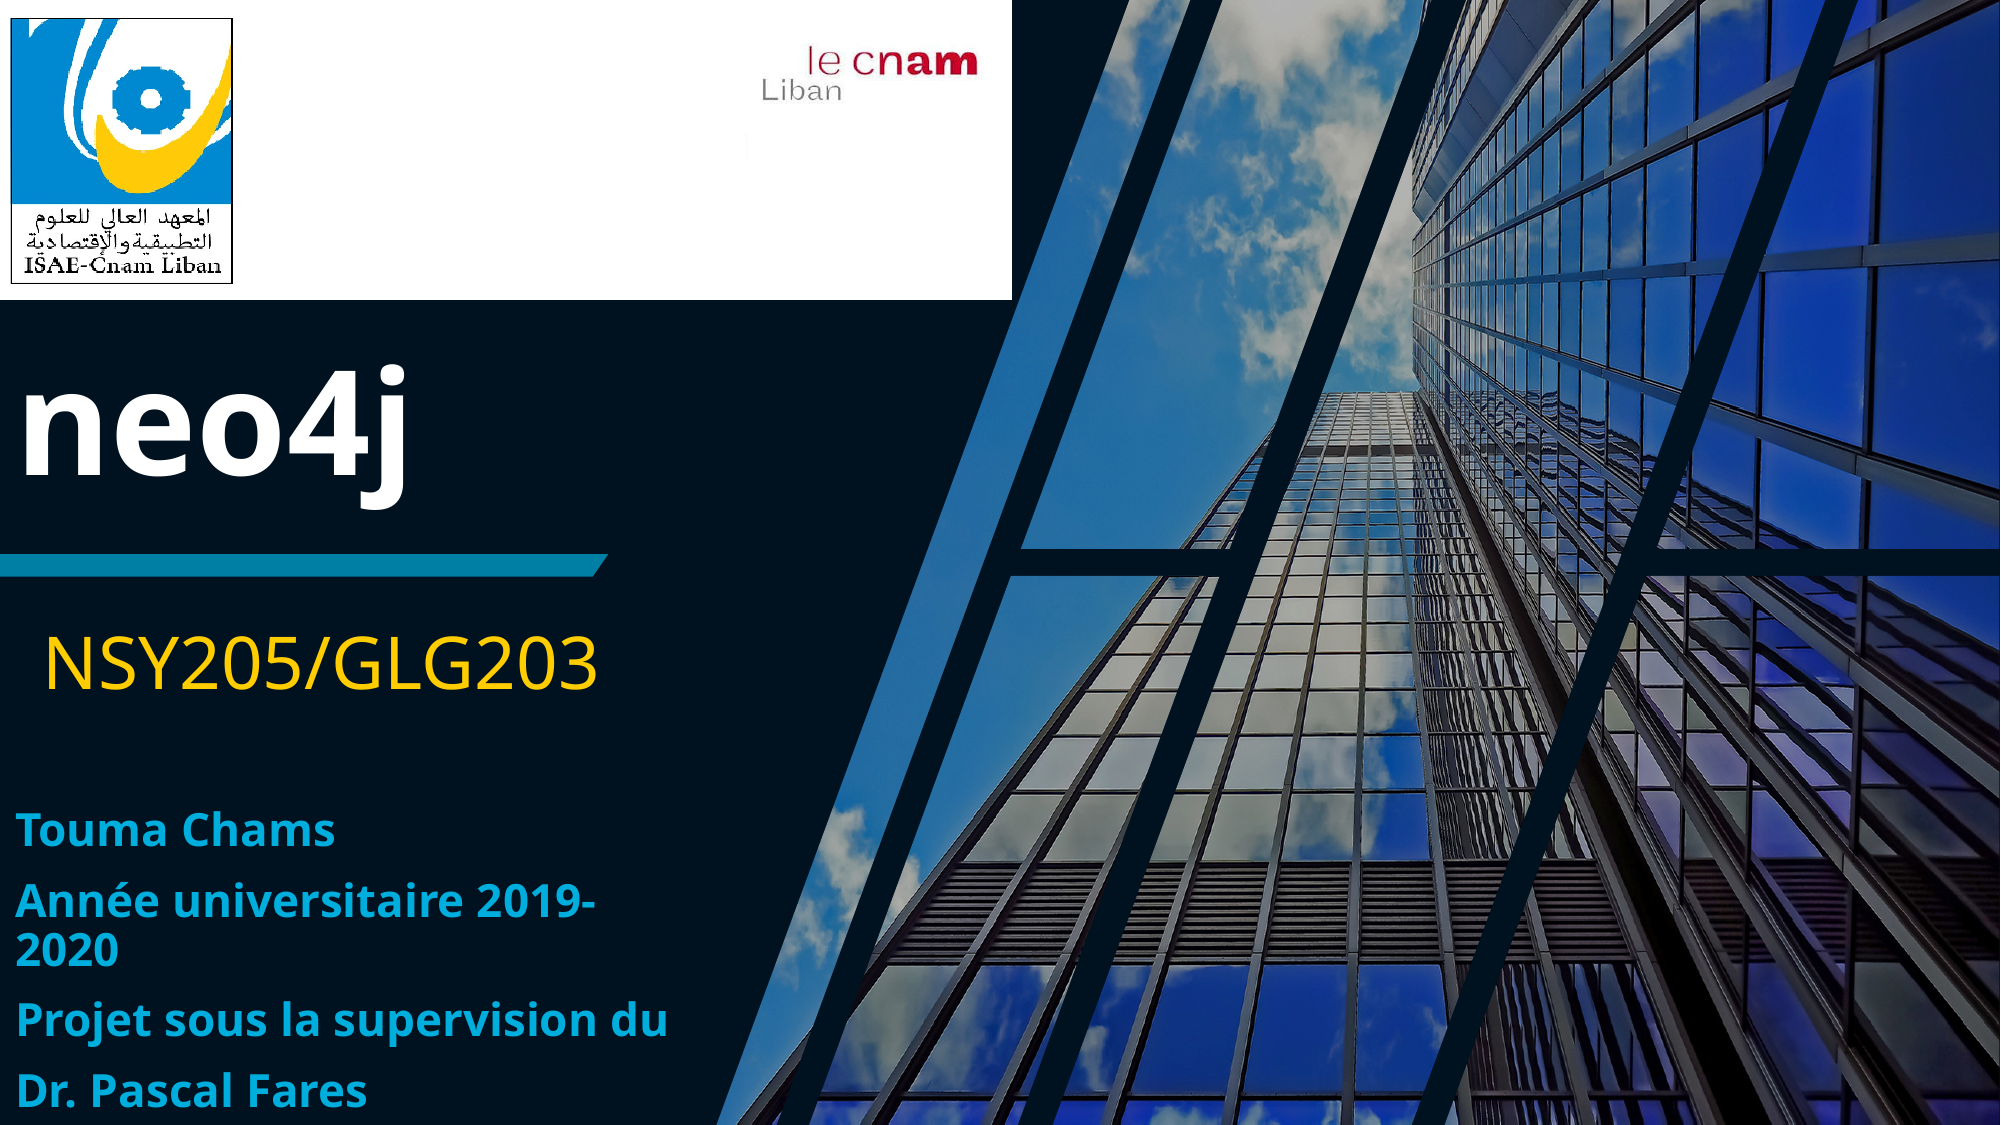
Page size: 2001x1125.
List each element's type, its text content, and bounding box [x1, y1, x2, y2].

picture [0, 0, 2000, 1125]
title neo4j [0, 305, 716, 551]
list Touma Chams Année universitaire 2019-2020 Projet sous la supervision du Dr. Pascal Fares [0, 799, 716, 1087]
list NSY205/GLG203 [27, 619, 716, 799]
